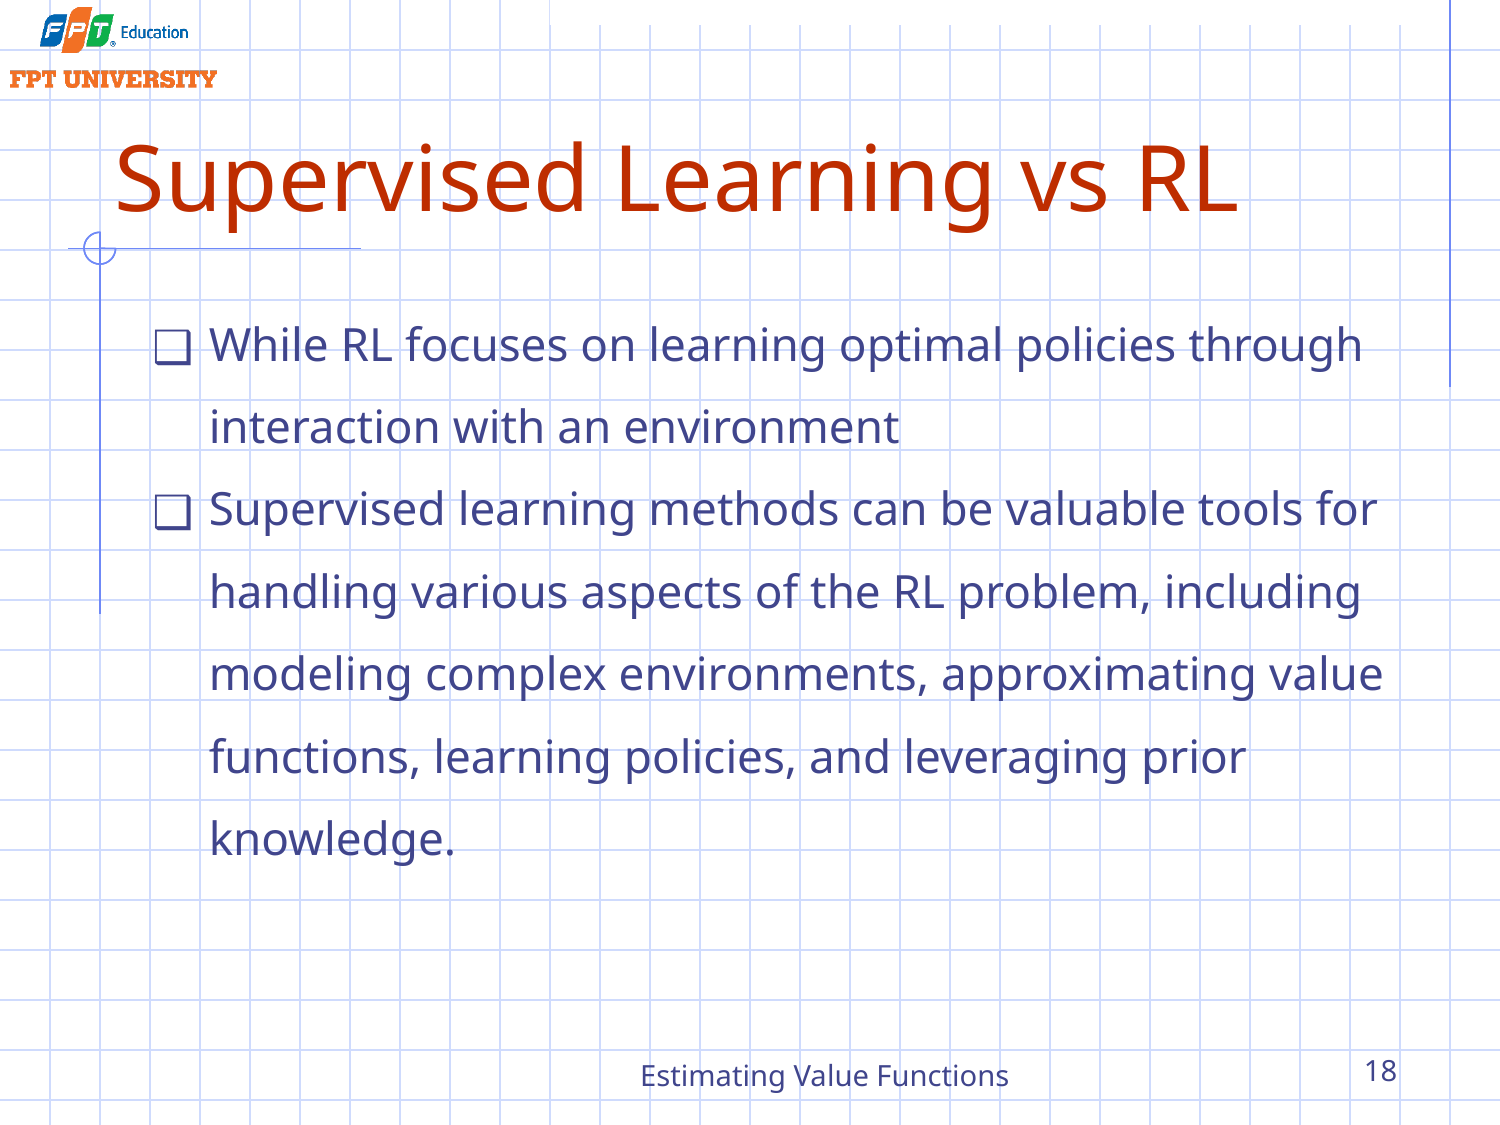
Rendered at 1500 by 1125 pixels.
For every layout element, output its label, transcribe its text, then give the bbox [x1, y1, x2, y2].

text_box 18 [1099, 1024, 1413, 1100]
title Supervised Learning vs RL [99, 50, 1490, 238]
text_box Estimating Value Functions [587, 1024, 1063, 1100]
list While RL focuses on learning optimal policies through interaction with an environment Supervised learning methods can be valuable tools for handling various aspects of the RL problem, including modeling complex environments, approximating value functions, learning policies, and leveraging prior knowledge. [137, 280, 1400, 988]
picture [10, 6, 217, 88]
